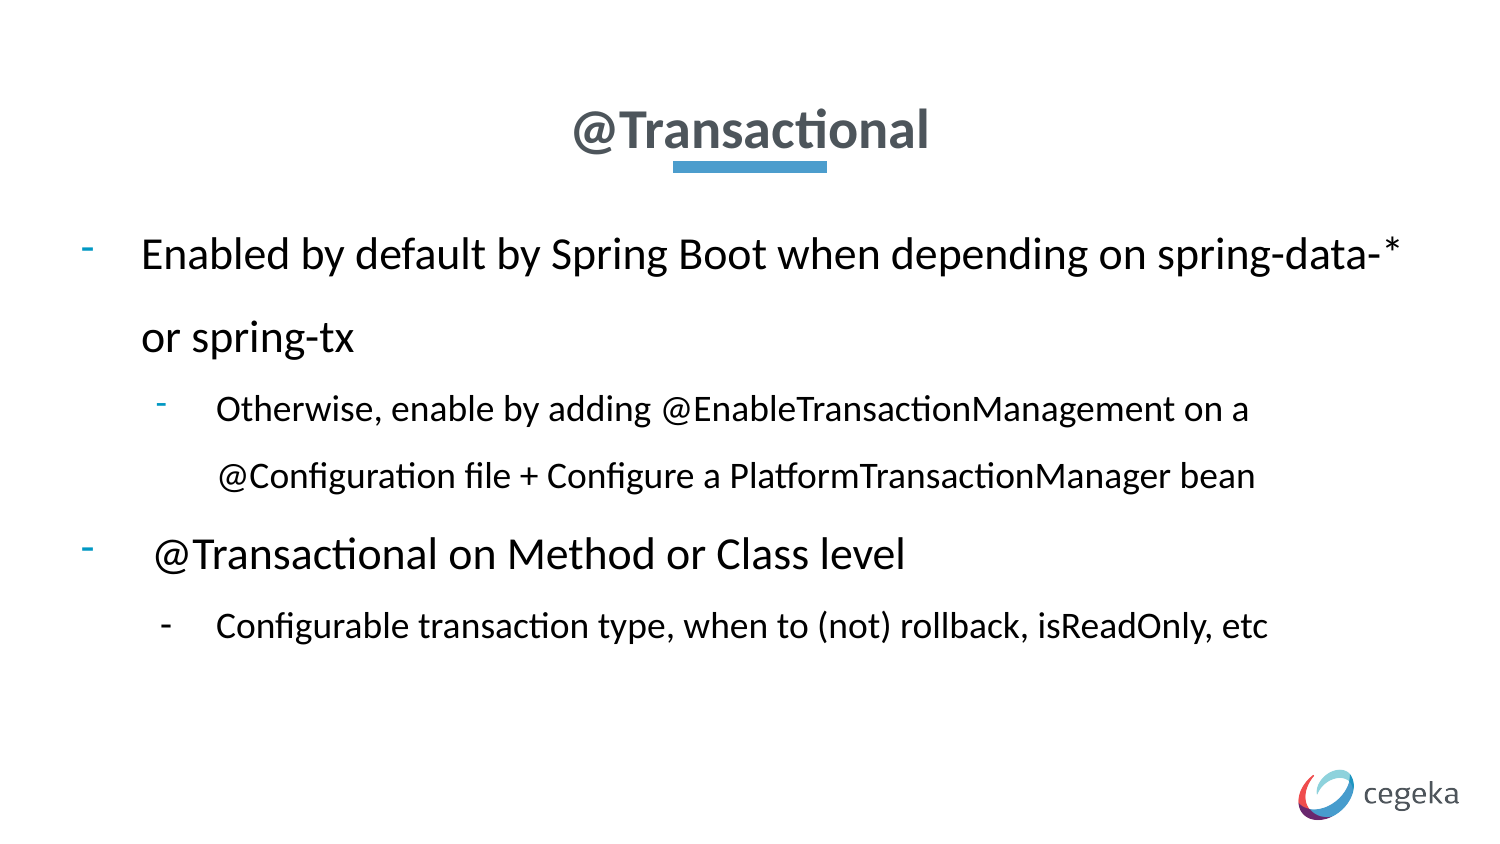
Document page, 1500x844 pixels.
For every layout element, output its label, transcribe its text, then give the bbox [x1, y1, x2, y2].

title @Transactional [51, 72, 1449, 167]
list Enabled by default by Spring Boot when depending on spring-data-* or spring-tx Otherwise, enable by adding @EnableTransactionManagement on a @Configuration file + Configure a PlatformTransactionManager bean @Transactional on Method or Class level Configurable transaction type, when to (not) rollback, isReadOnly, etc [51, 189, 1449, 750]
picture [1293, 765, 1477, 829]
